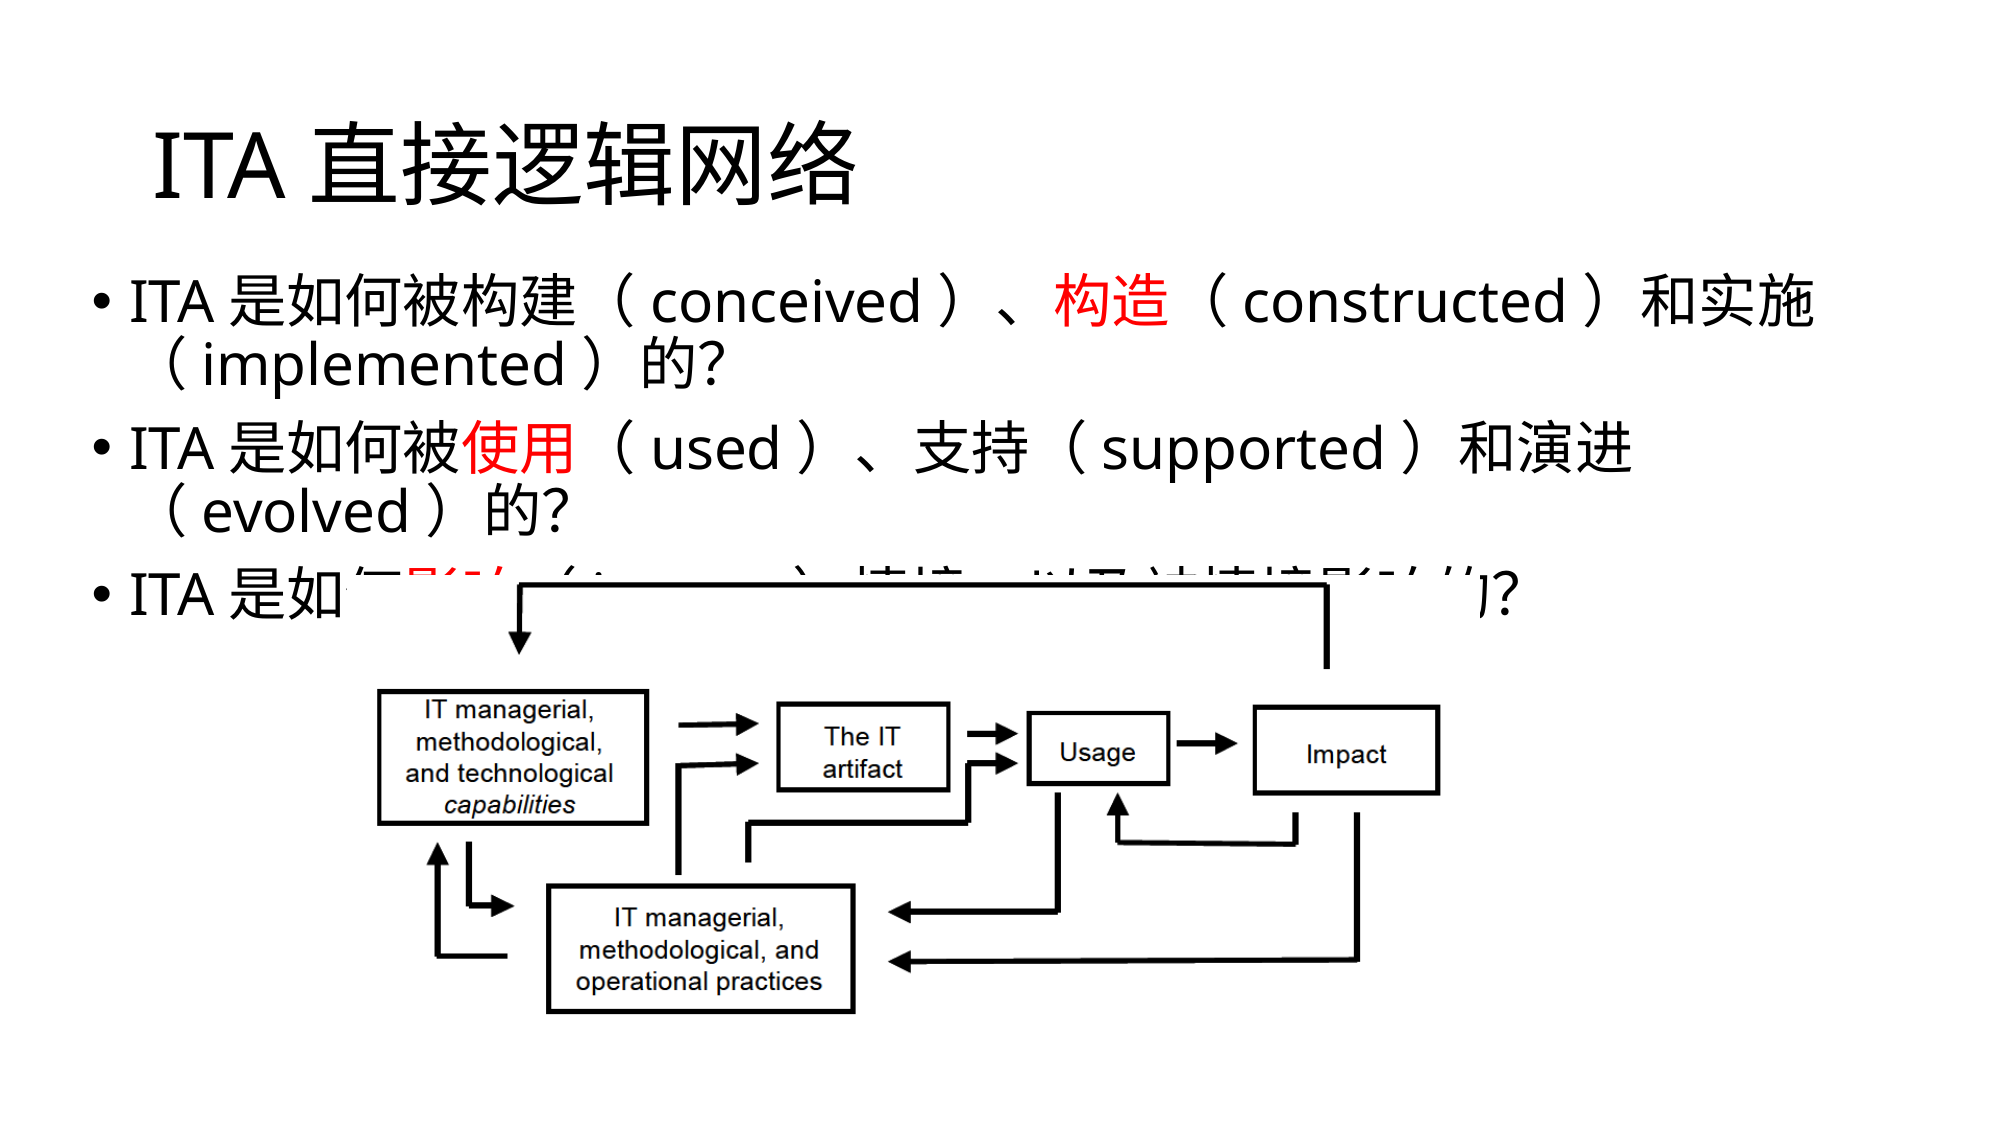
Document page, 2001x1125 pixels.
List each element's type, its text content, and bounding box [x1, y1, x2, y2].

list ITA是如何被构建（conceived）、构造（constructed）和实施（implemented）的？ ITA是如何被使用（used）、支持（supported）和演进（evolved）的？ ITA是如何影响（impact）情境，以及被情境影响的？ [76, 264, 1934, 1045]
picture [347, 575, 1480, 1034]
title ITA直接逻辑网络 [137, 59, 1863, 264]
